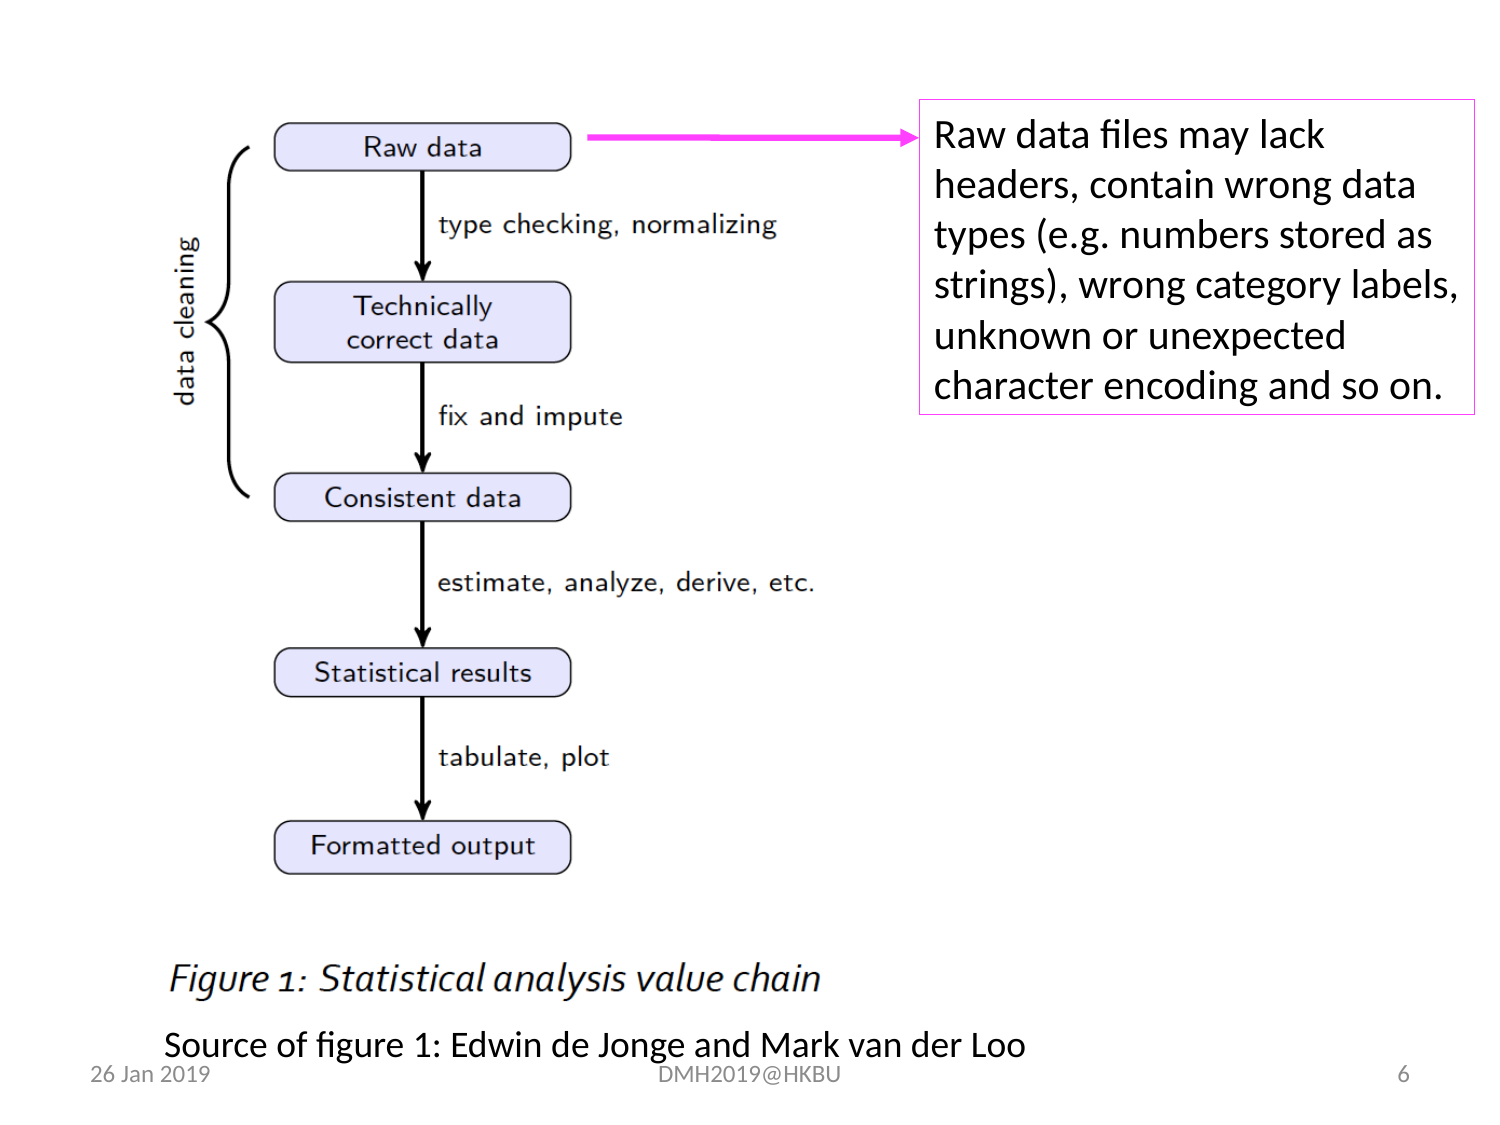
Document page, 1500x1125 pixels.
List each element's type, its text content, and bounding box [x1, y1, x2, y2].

footer DMH2019@HKBU [512, 1073, 988, 1103]
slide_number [75, 1049, 425, 1103]
text_box Source of figure 1: Edwin de Jonge and Mark van der Loo [149, 1012, 1043, 1073]
picture [37, 37, 920, 1041]
slide_number 6 [1074, 1042, 1425, 1103]
text_box Raw data files may lack headers, contain wrong data types (e.g. numbers stored as strings), wrong category labels, unknown or unexpected character encoding and so on. [924, 99, 1475, 415]
